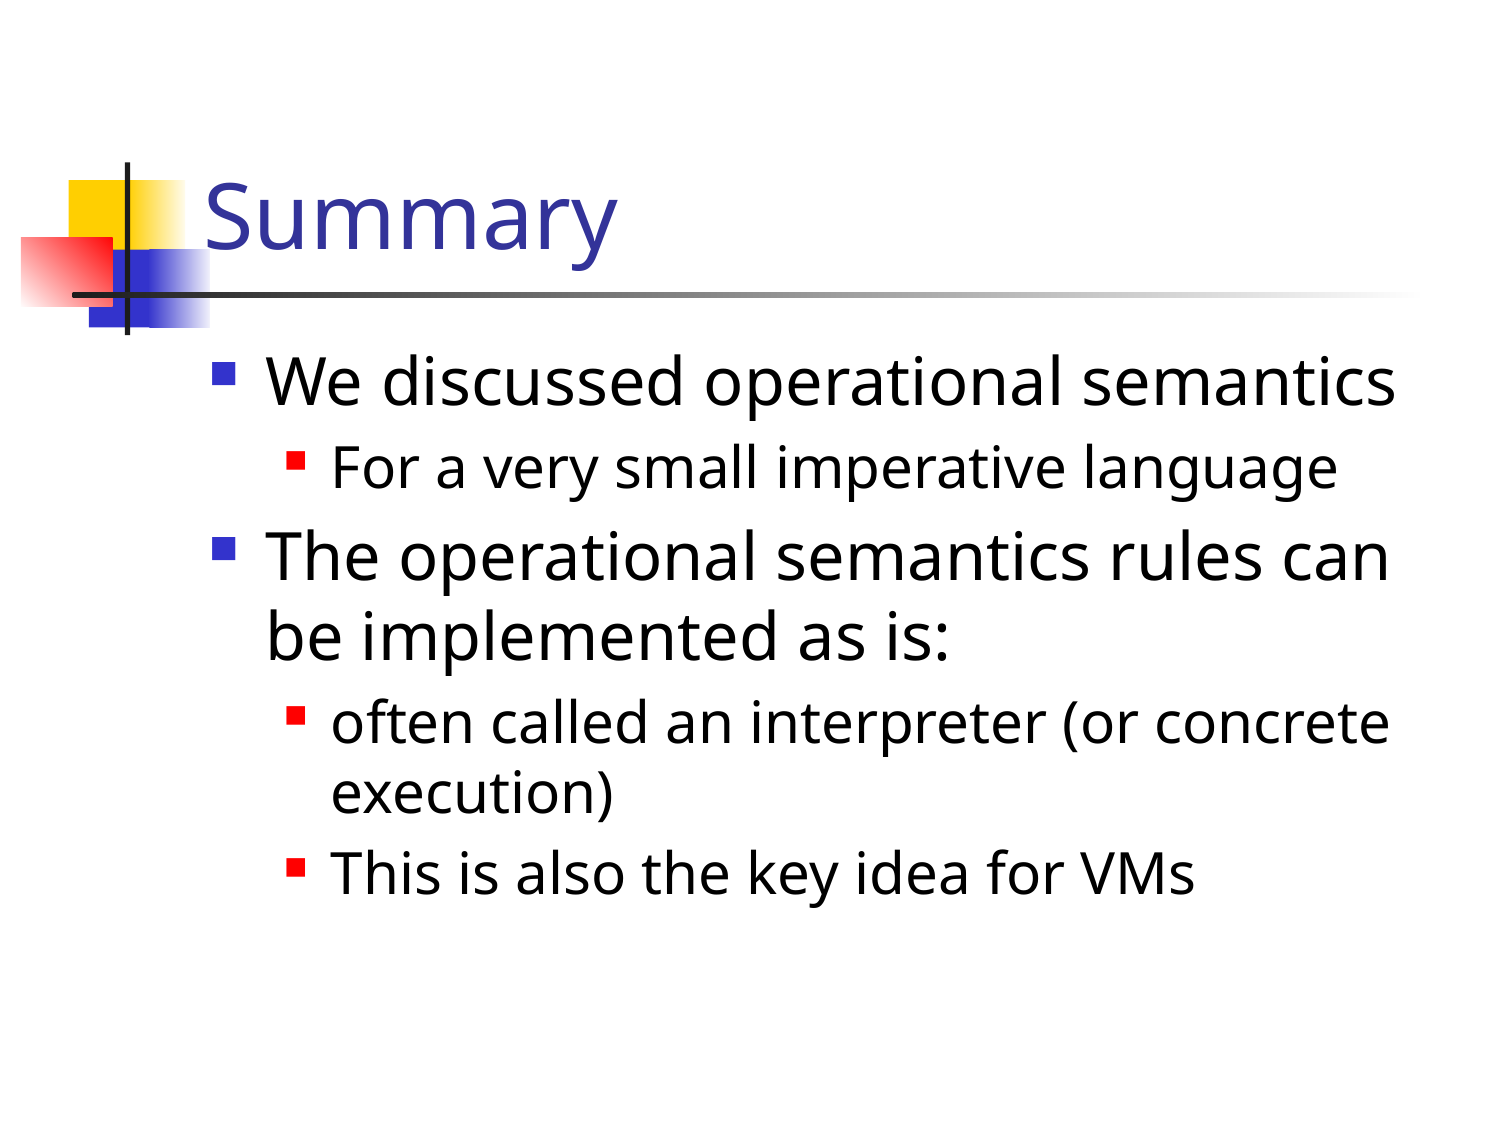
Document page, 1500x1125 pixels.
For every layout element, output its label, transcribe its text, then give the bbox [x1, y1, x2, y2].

title Summary [188, 35, 1468, 275]
list We discussed operational semantics For a very small imperative language The operational semantics rules can be implemented as is: often called an interpreter (or concrete execution) This is also the key idea for VMs [193, 331, 1469, 1006]
